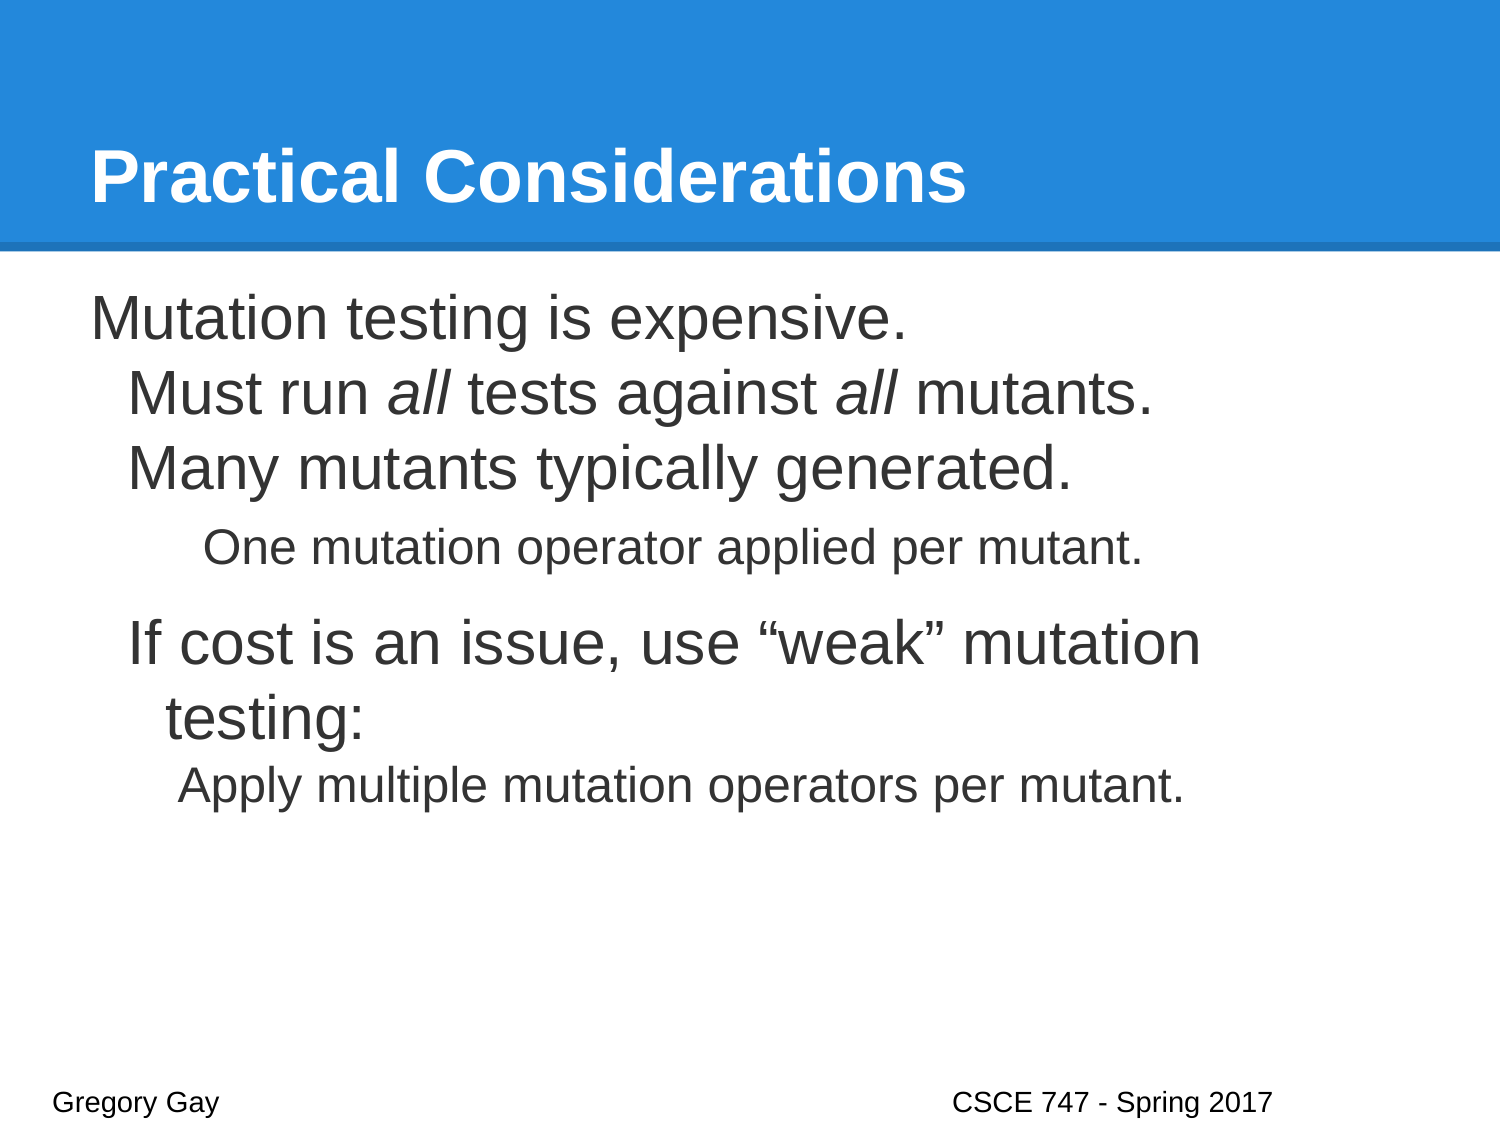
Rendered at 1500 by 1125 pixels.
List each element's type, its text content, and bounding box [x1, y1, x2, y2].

text_box Gregory Gay CSCE 747 - Spring 2017 32 [37, 1068, 1463, 1114]
list Mutation testing is expensive. Must run all tests against all mutants. Many mutants typically generated. One mutation operator applied per mutant. If cost is an issue, use “weak” mutation testing: Apply multiple mutation operators per mutant. [75, 262, 1425, 1068]
title Practical Considerations [75, 45, 1425, 233]
